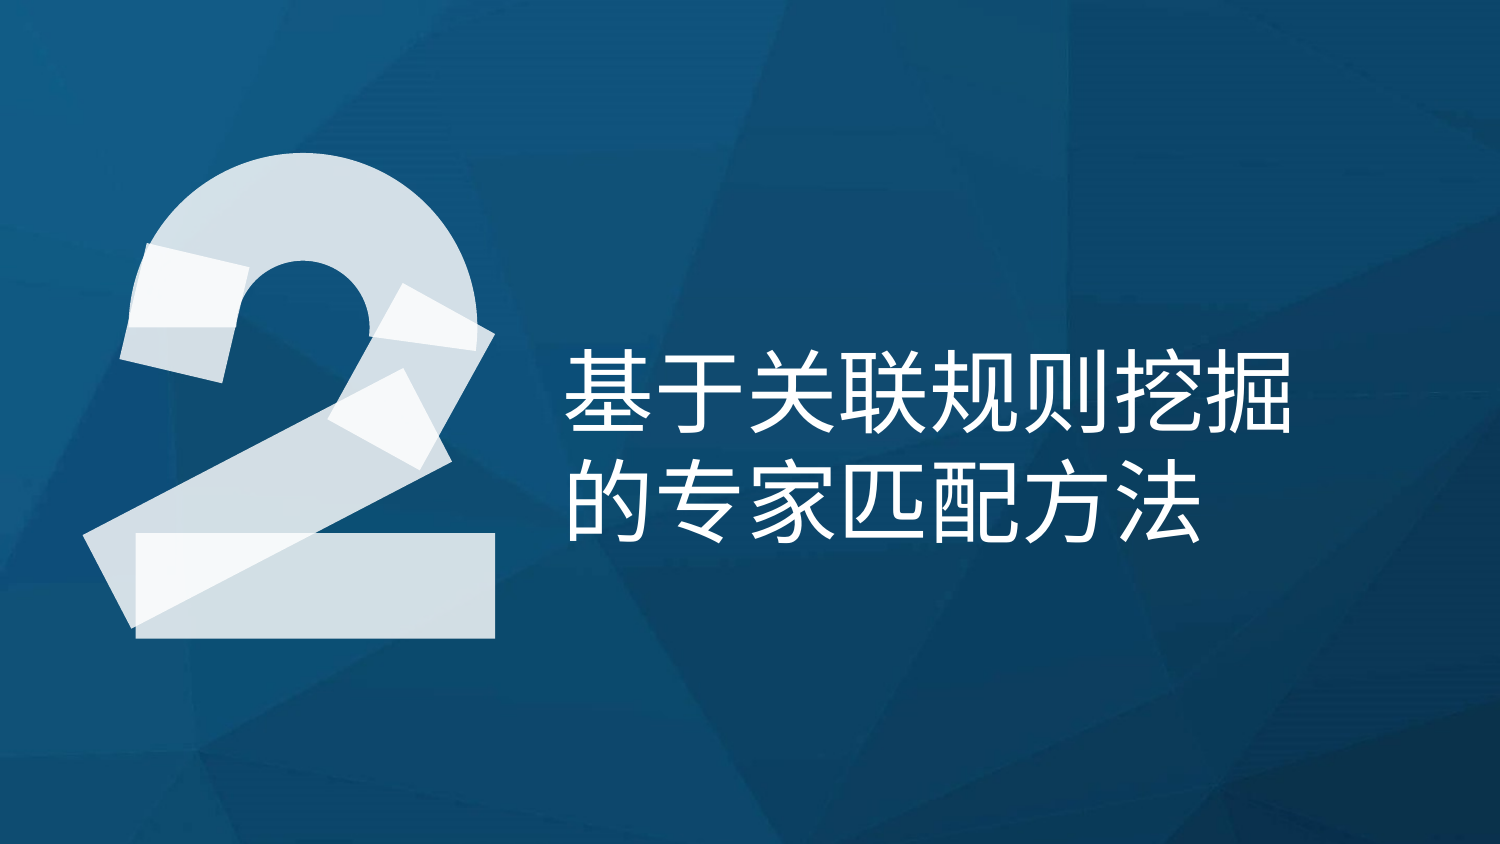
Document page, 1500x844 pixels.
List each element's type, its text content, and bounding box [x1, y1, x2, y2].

text_box 基于关联规则挖掘的专家匹配方法 [548, 327, 1366, 562]
text_box [81, 366, 454, 631]
text_box [128, 259, 141, 313]
text_box [149, 151, 479, 338]
text_box [118, 241, 251, 385]
picture [0, 0, 1500, 844]
text_box [336, 281, 497, 436]
text_box [135, 532, 496, 640]
